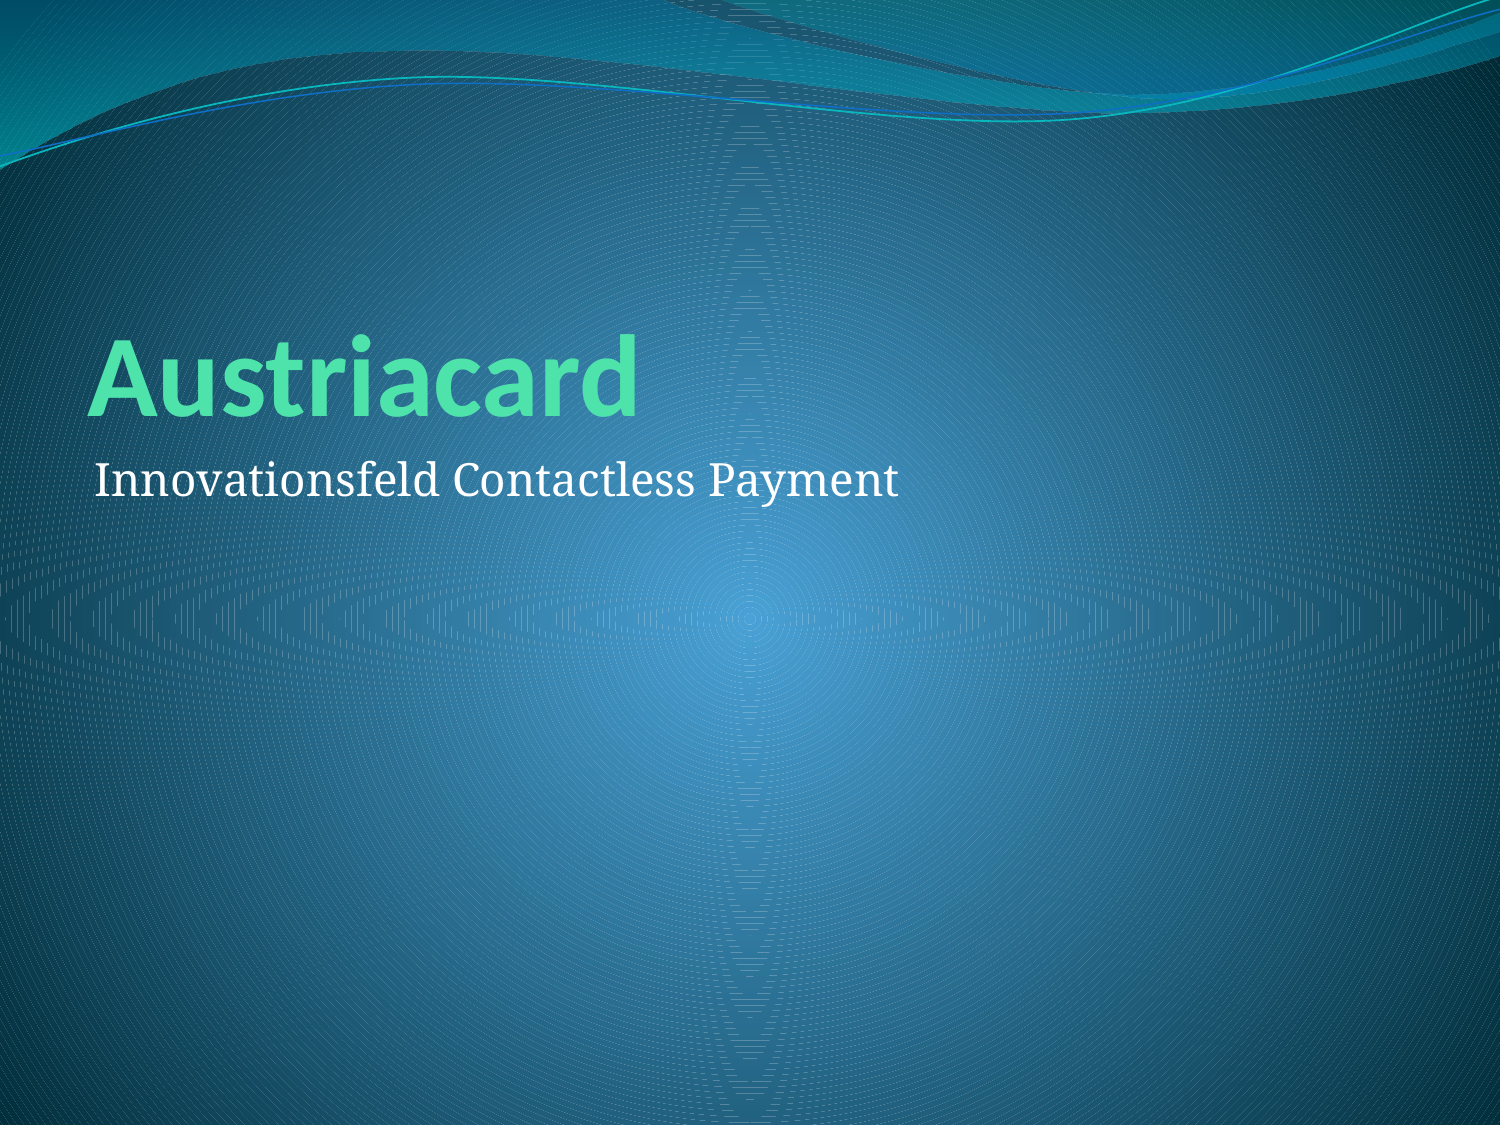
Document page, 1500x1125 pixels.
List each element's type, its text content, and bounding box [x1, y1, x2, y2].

list Innovationsfeld Contactless Payment [86, 443, 1362, 692]
title Austriacard [86, 216, 1362, 440]
